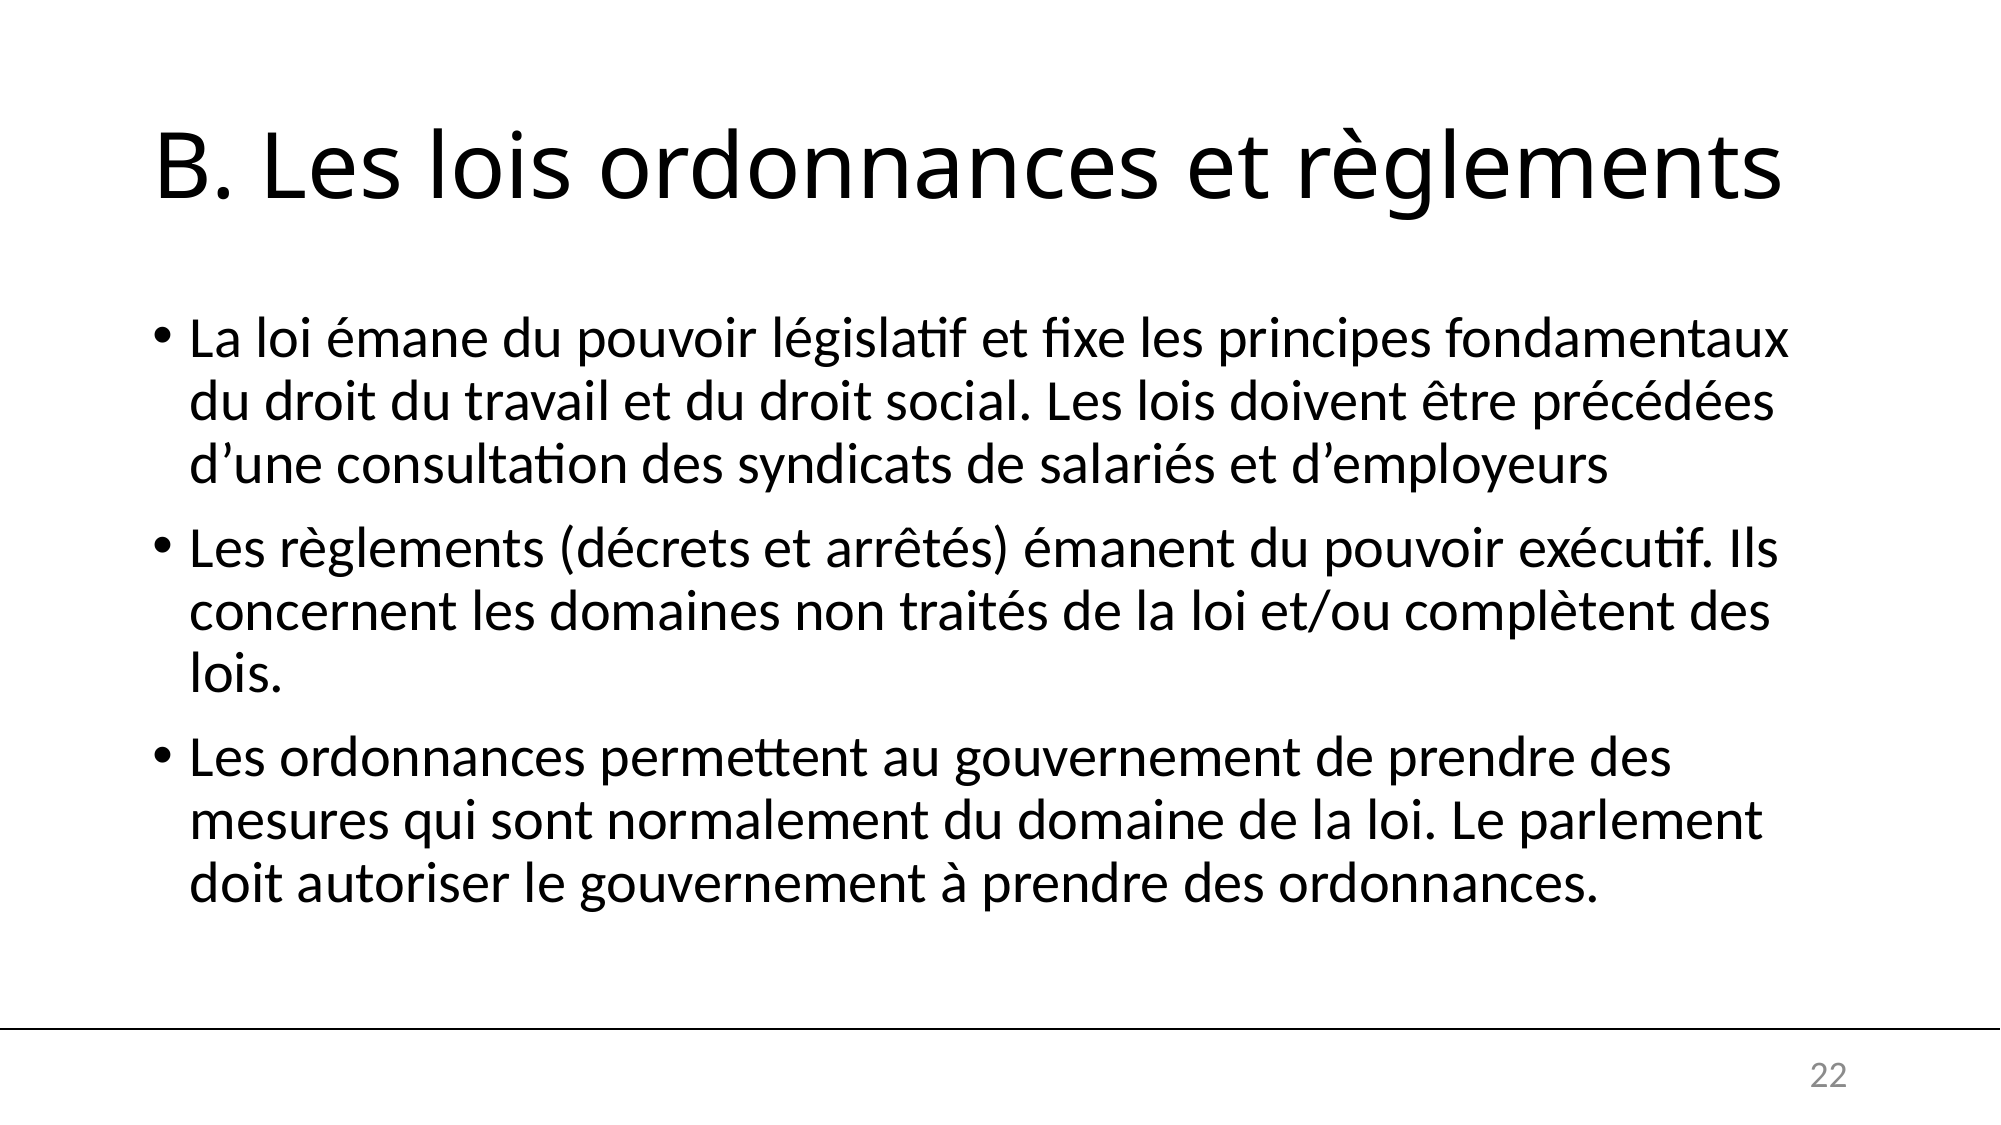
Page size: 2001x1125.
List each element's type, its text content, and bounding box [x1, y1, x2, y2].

slide_number 22 [1412, 1042, 1863, 1103]
list La loi émane du pouvoir législatif et fixe les principes fondamentaux du droit du travail et du droit social. Les lois doivent être précédées d’une consultation des syndicats de salariés et d’employeurs Les règlements (décrets et arrêtés) émanent du pouvoir exécutif. Ils concernent les domaines non traités de la loi et/ou complètent des lois. Les ordonnances permettent au gouvernement de prendre des mesures qui sont normalement du domaine de la loi. Le parlement doit autoriser le gouvernement à prendre des ordonnances. [137, 299, 1863, 1014]
title B. Les lois ordonnances et règlements [137, 59, 1863, 278]
